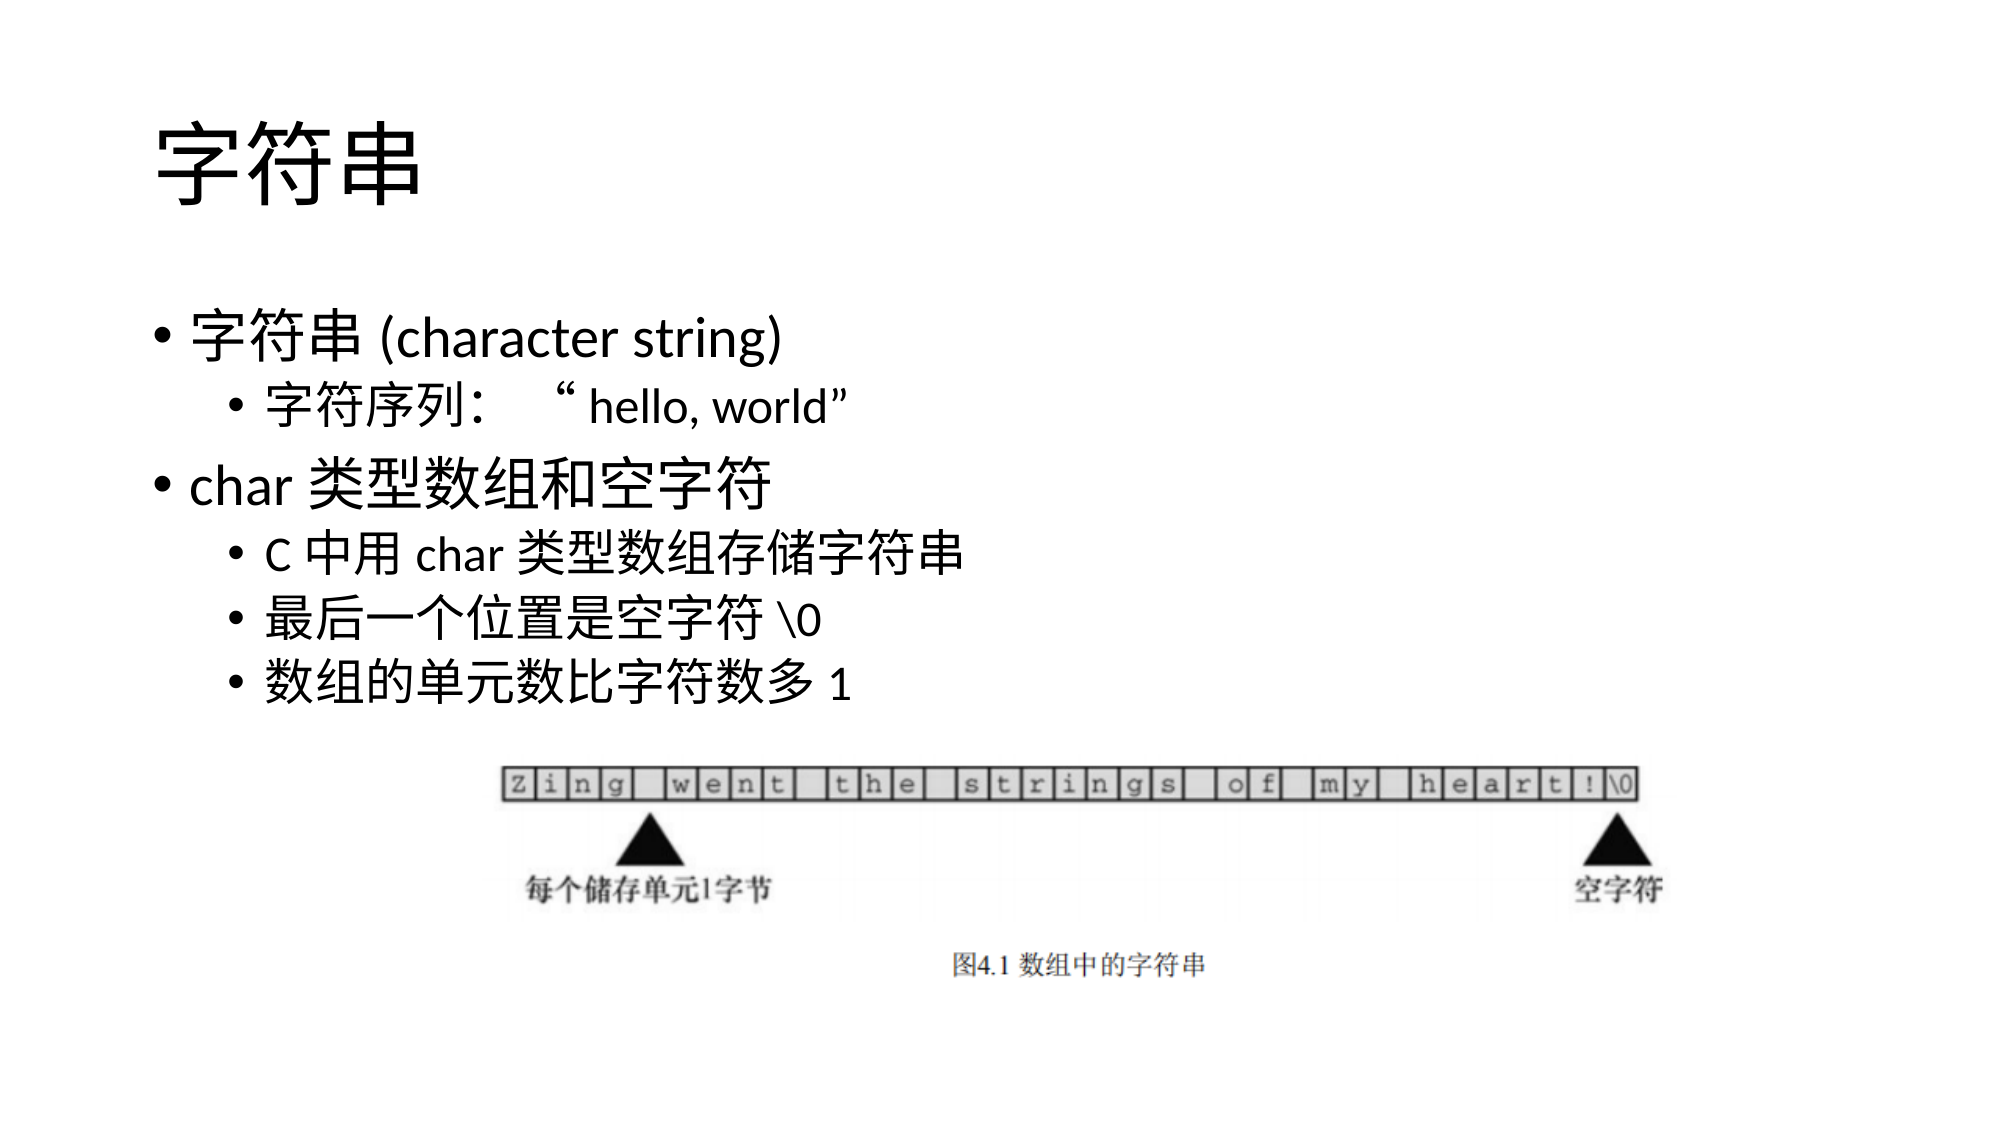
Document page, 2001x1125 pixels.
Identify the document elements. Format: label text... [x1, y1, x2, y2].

list 字符串(character string) 字符序列： “hello, world” char类型数组和空字符 C中用char类型数组存储字符串 最后一个位置是空字符\0 数组的单元数比字符数多1 [137, 299, 1863, 1014]
title 字符串 [137, 59, 1863, 278]
picture [452, 738, 1705, 995]
